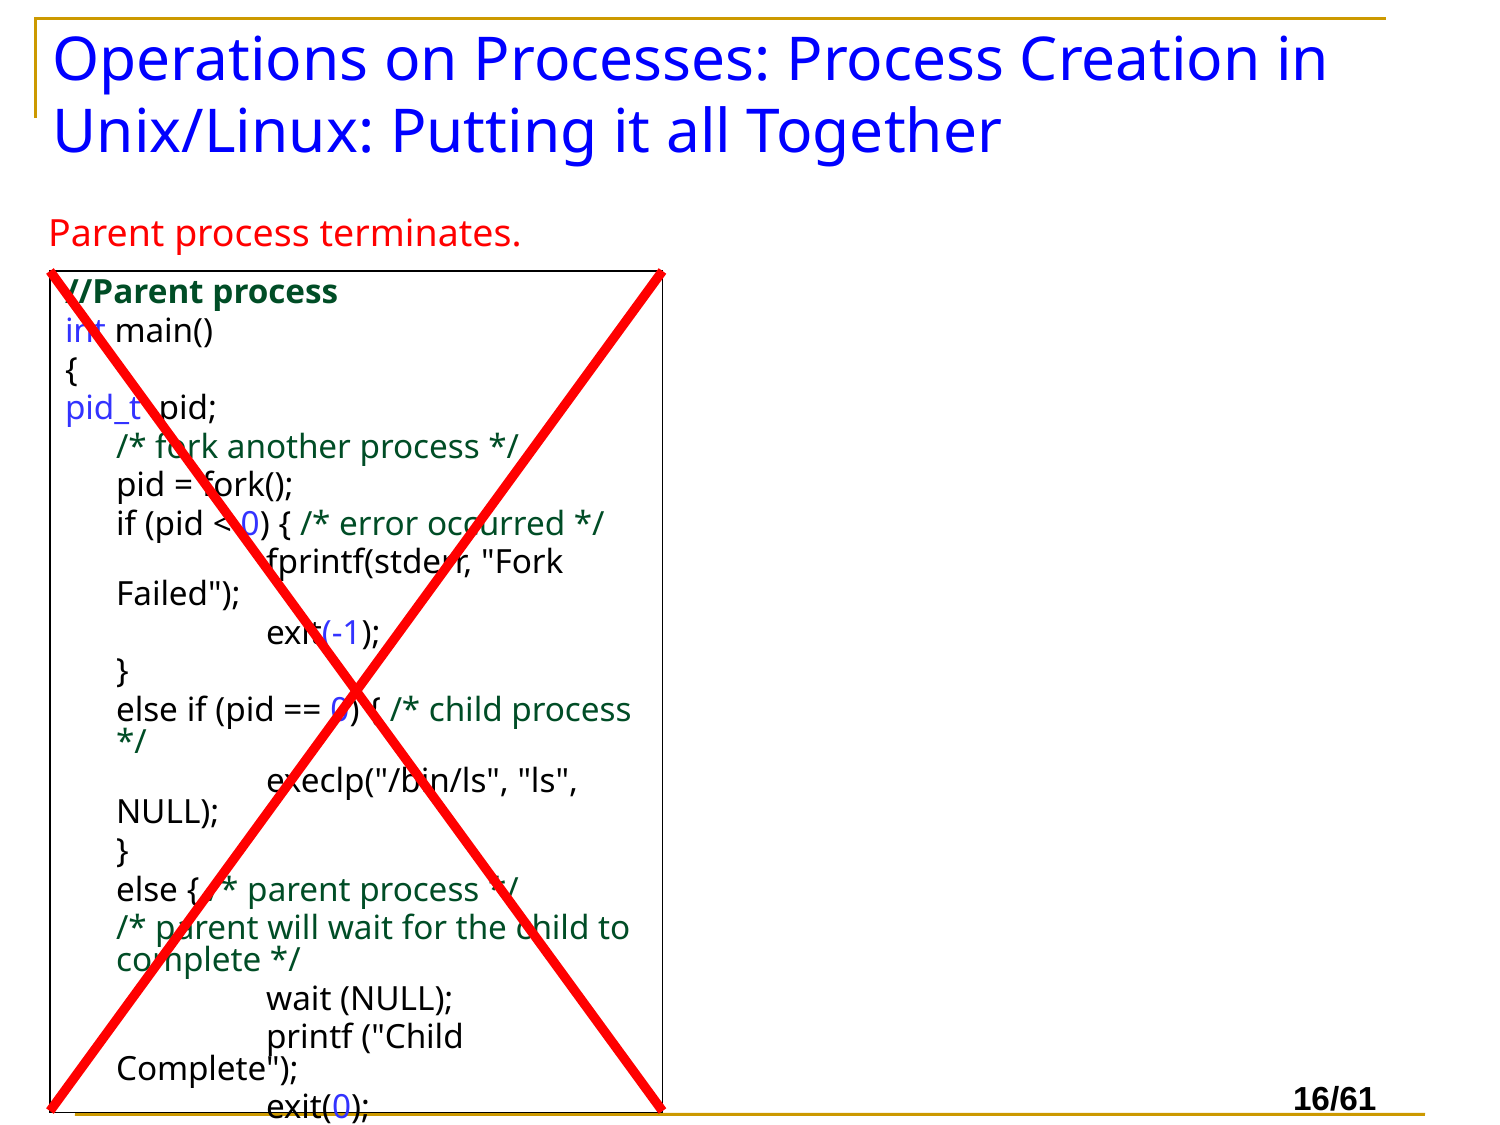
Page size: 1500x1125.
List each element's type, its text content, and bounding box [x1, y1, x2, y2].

title Operations on Processes: Process Creation in Unix/Linux: Putting it all Together [37, 12, 1500, 200]
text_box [49, 270, 663, 1112]
text_box Parent process terminates. [33, 201, 731, 262]
